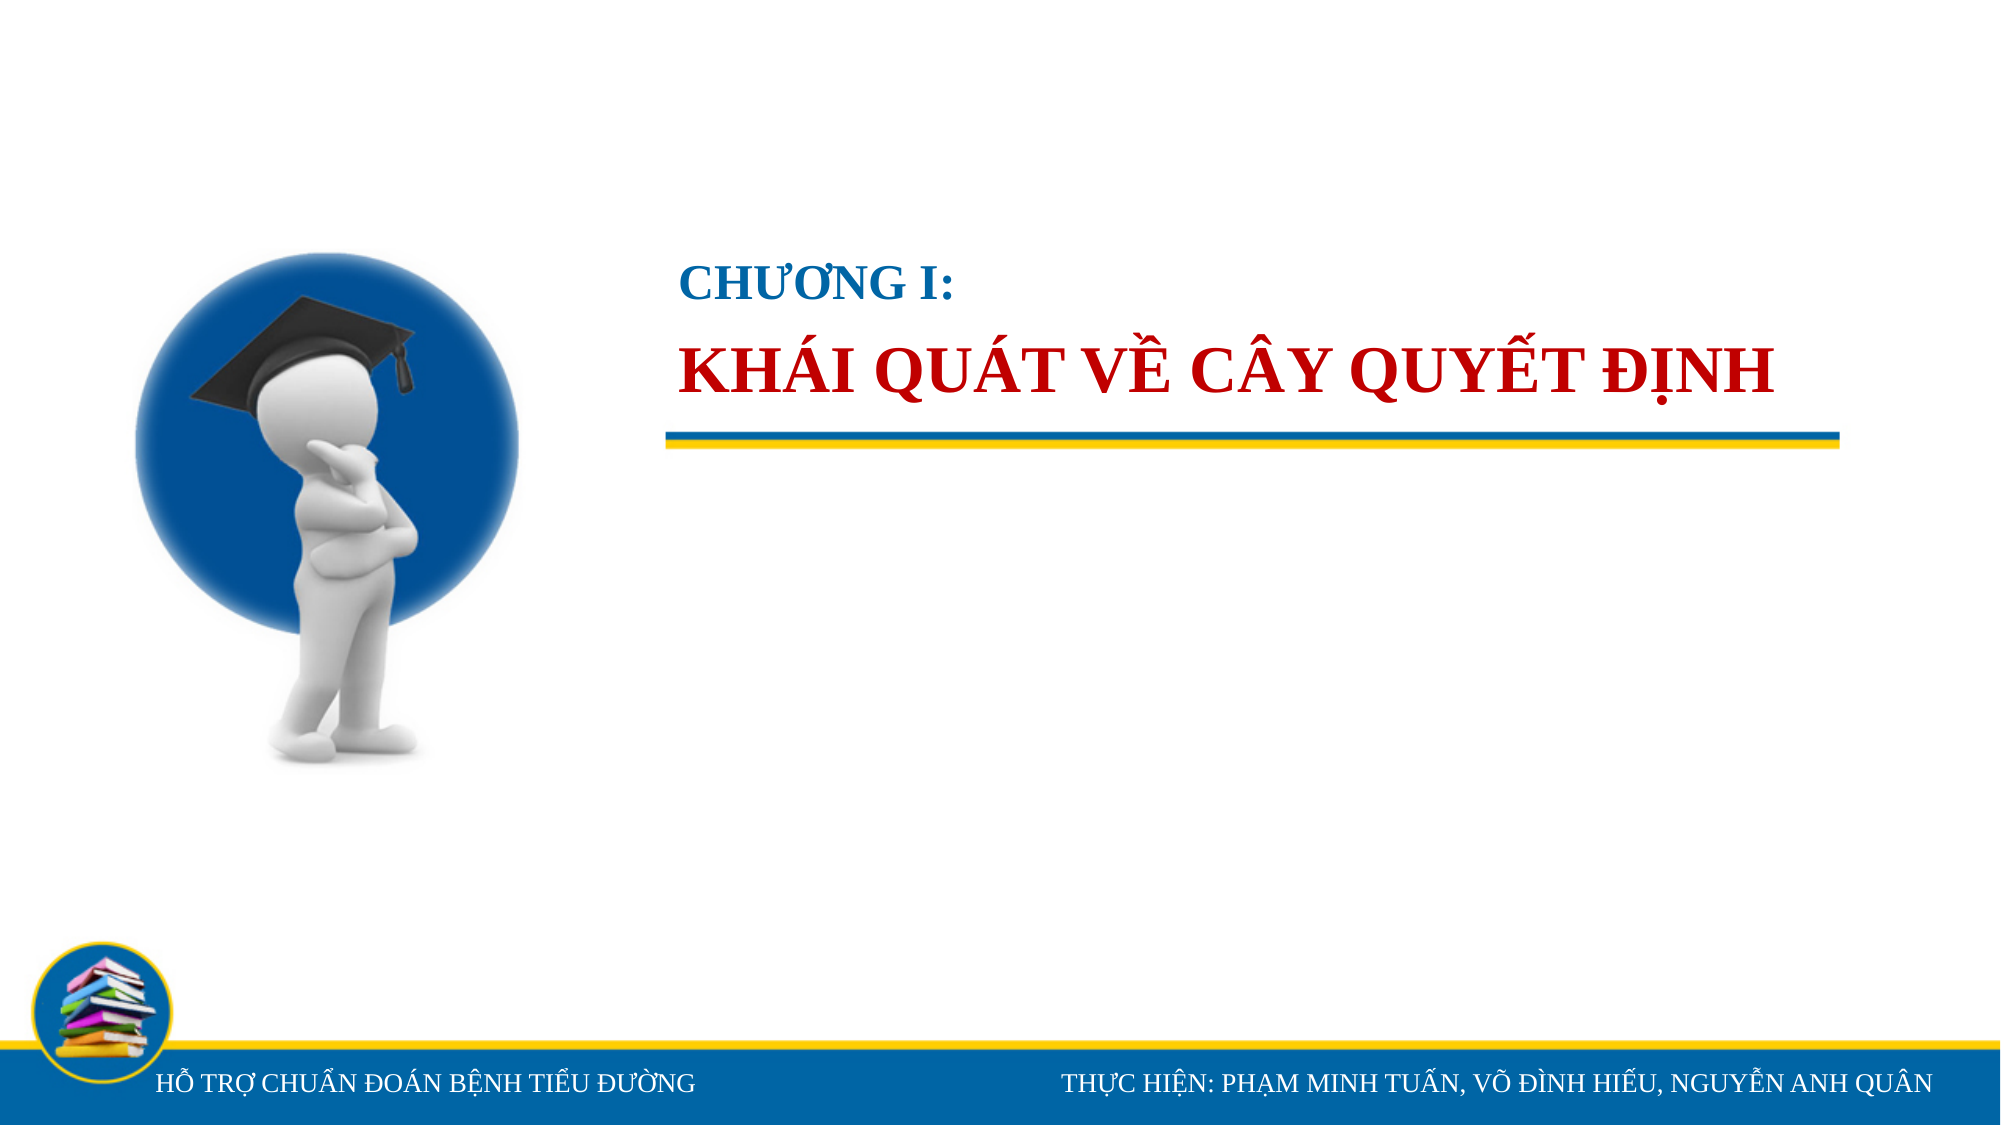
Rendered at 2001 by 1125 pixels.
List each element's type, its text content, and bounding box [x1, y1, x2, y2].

list CHƯƠNG I: [663, 248, 1835, 334]
title KHÁI QUÁT VỀ CÂY QUYẾT ĐỊNH [663, 334, 1835, 430]
picture [0, 0, 2001, 1125]
